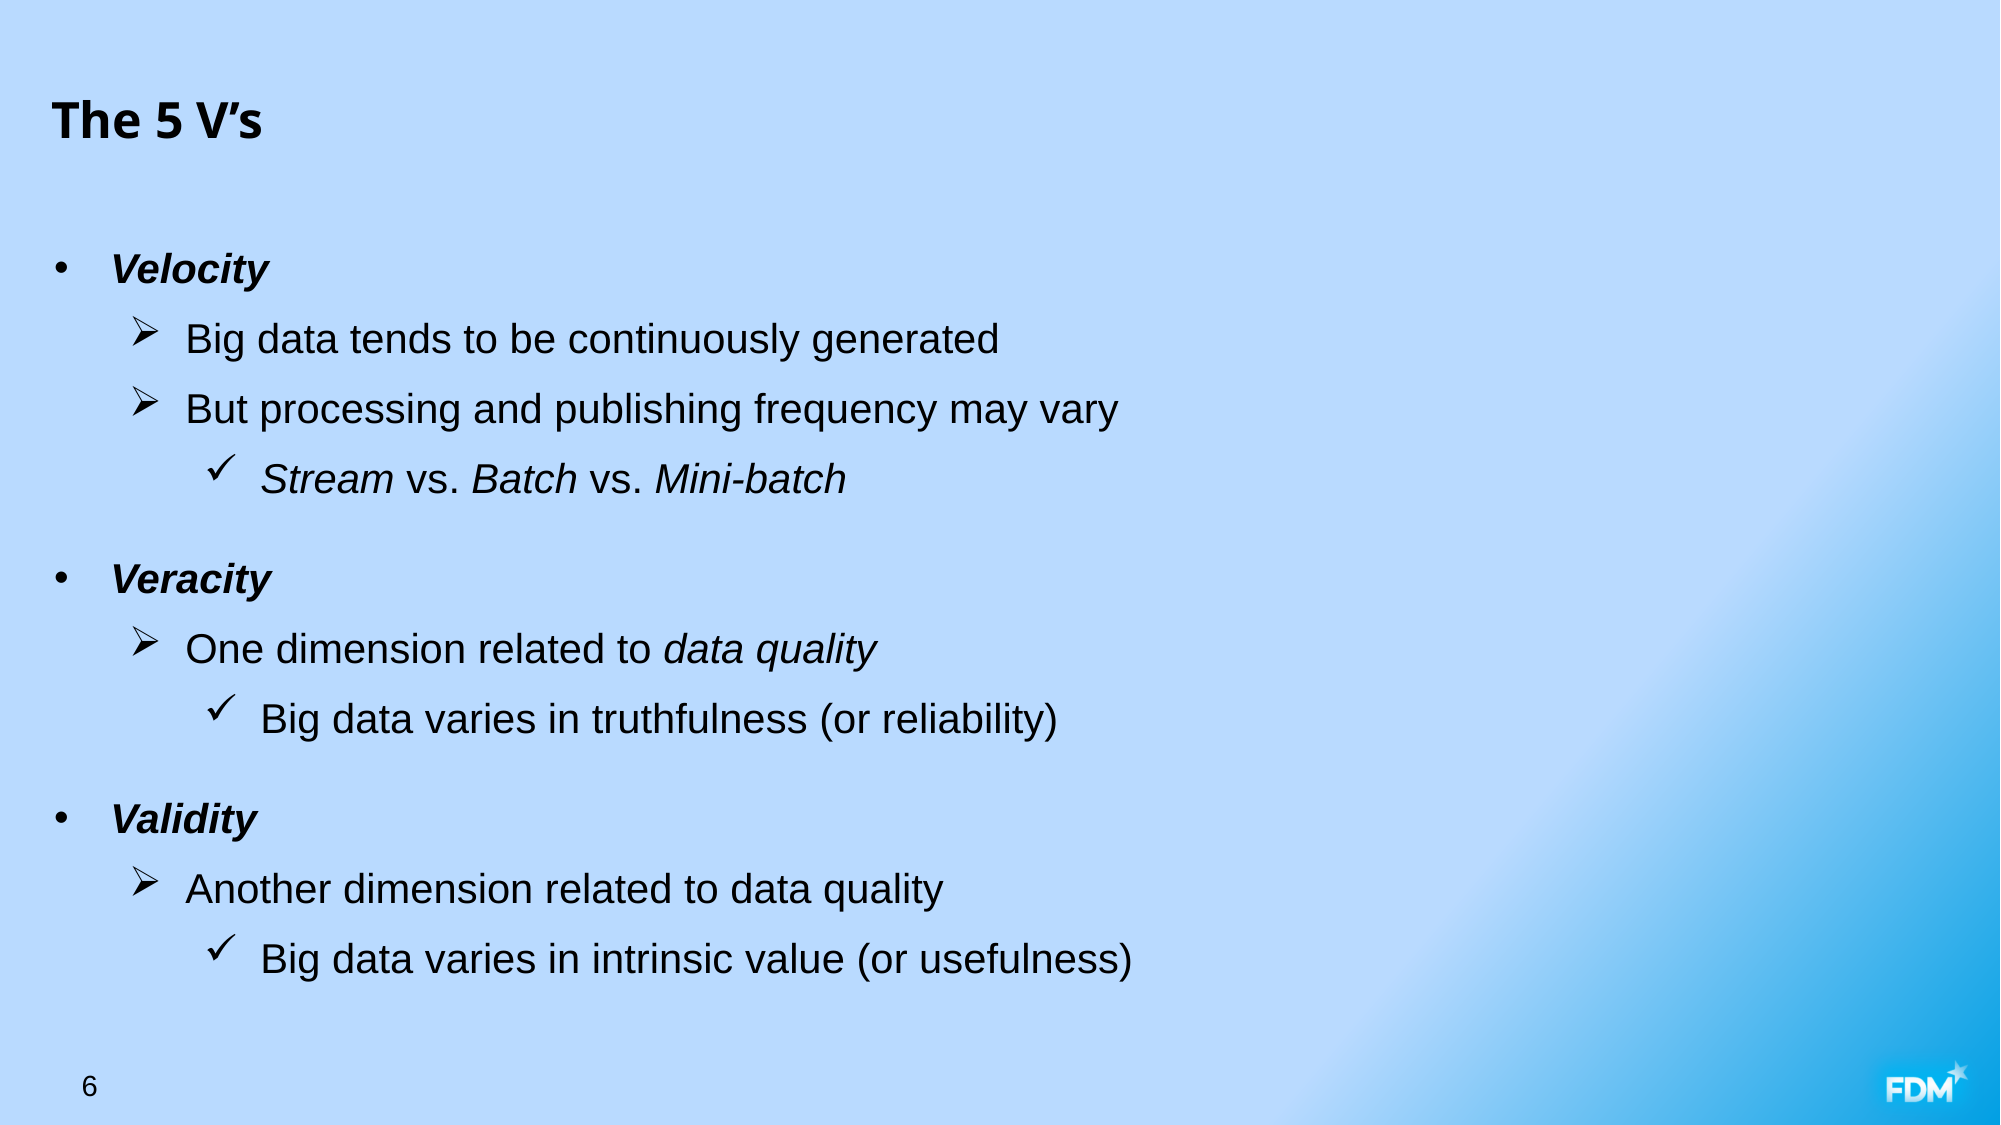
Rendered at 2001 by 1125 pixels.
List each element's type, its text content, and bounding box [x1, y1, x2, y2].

slide_number 6 [66, 1060, 534, 1110]
picture [1858, 1029, 2000, 1125]
text_box Velocity Big data tends to be continuously generated But processing and publishing frequency may vary Stream vs. Batch vs. Mini-batch Veracity One dimension related to data quality Big data varies in truthfulness (or reliability) Validity Another dimension related to data quality Big data varies in intrinsic value (or usefulness) [39, 234, 1942, 1040]
text_box The 5 V’s [39, 76, 1879, 159]
